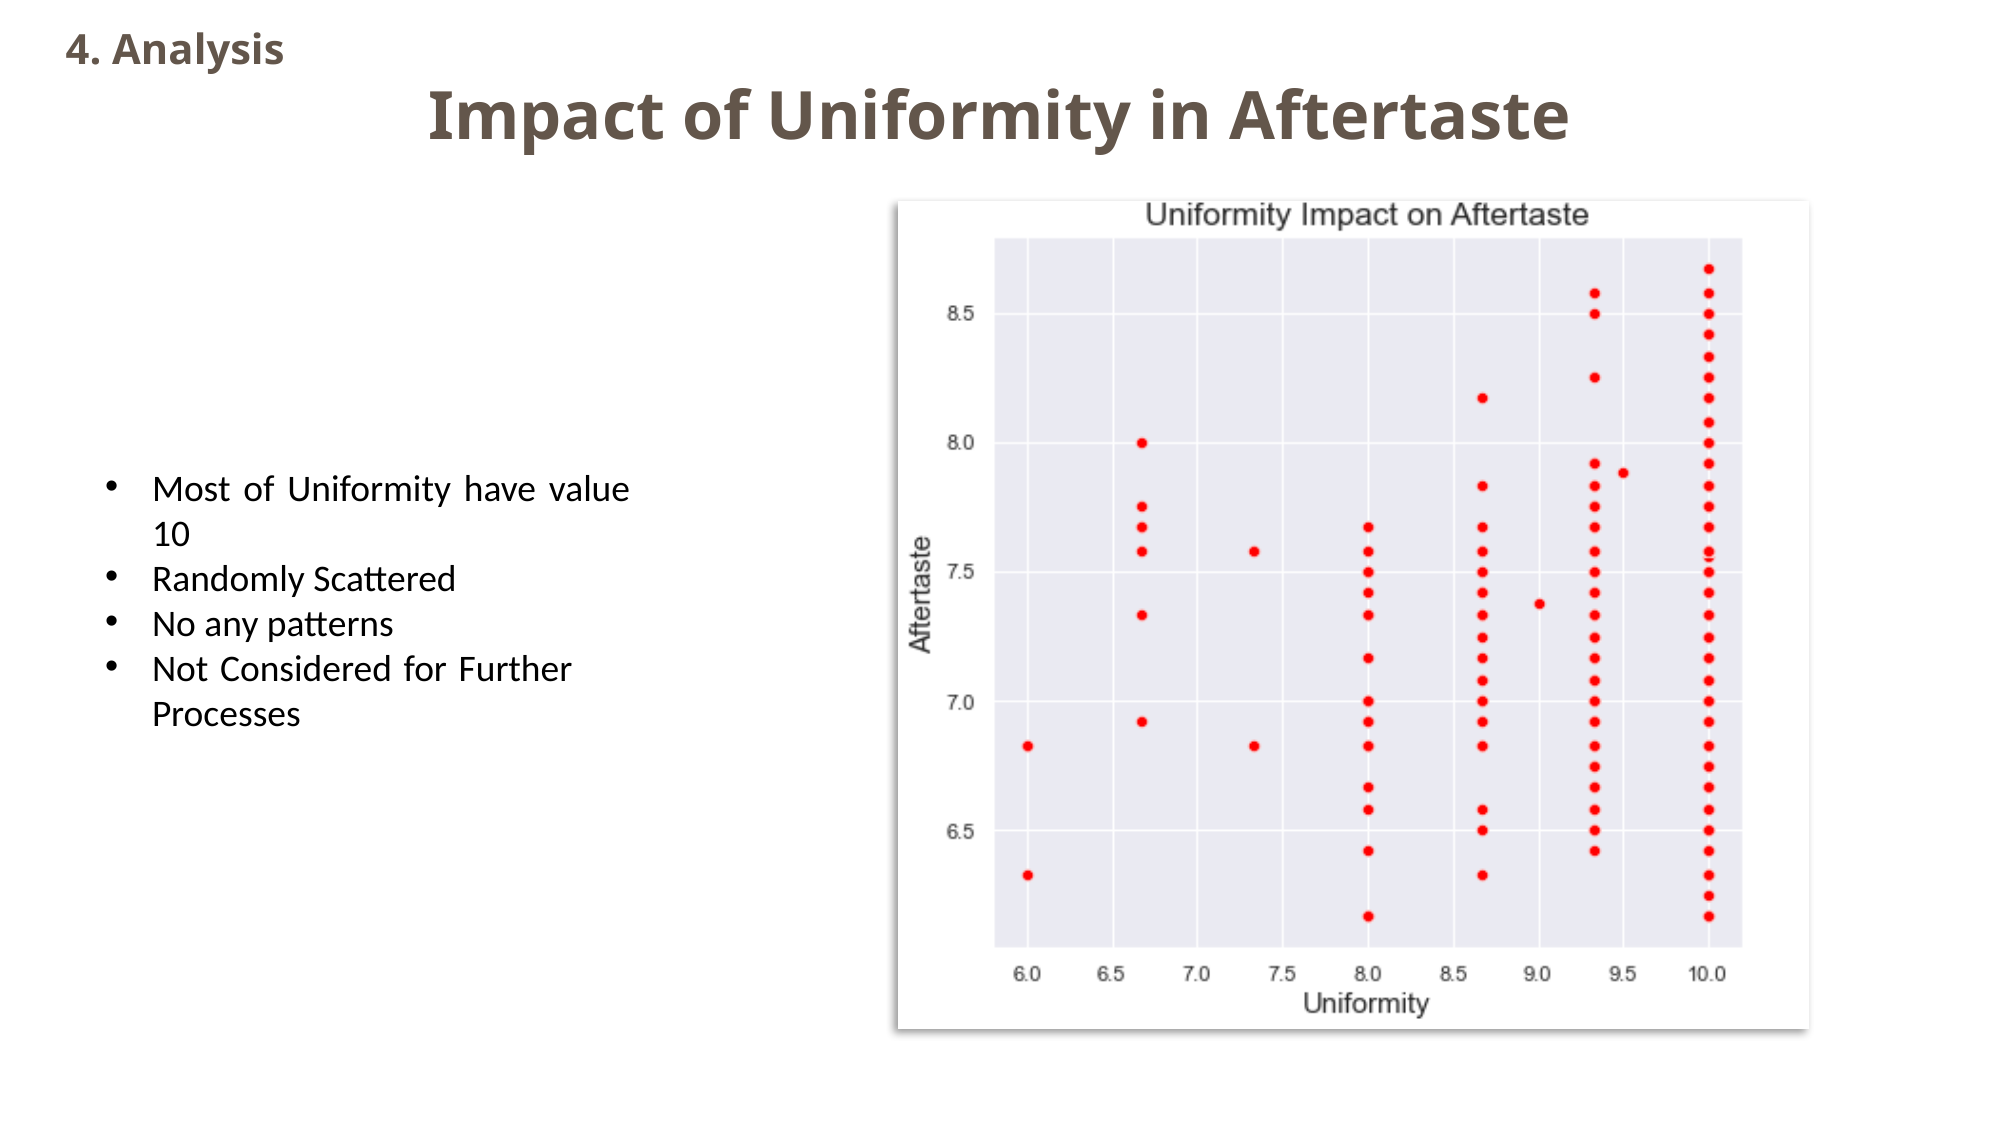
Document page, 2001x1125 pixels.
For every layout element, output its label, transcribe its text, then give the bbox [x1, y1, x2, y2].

text_box Most of Uniformity have value 10 Randomly Scattered No any patterns Not Considered for Further Processes [90, 456, 646, 741]
picture [881, 200, 1810, 1029]
text_box Impact of Uniformity in Aftertaste [309, 24, 1690, 202]
text_box 4. Analysis [0, 27, 367, 69]
